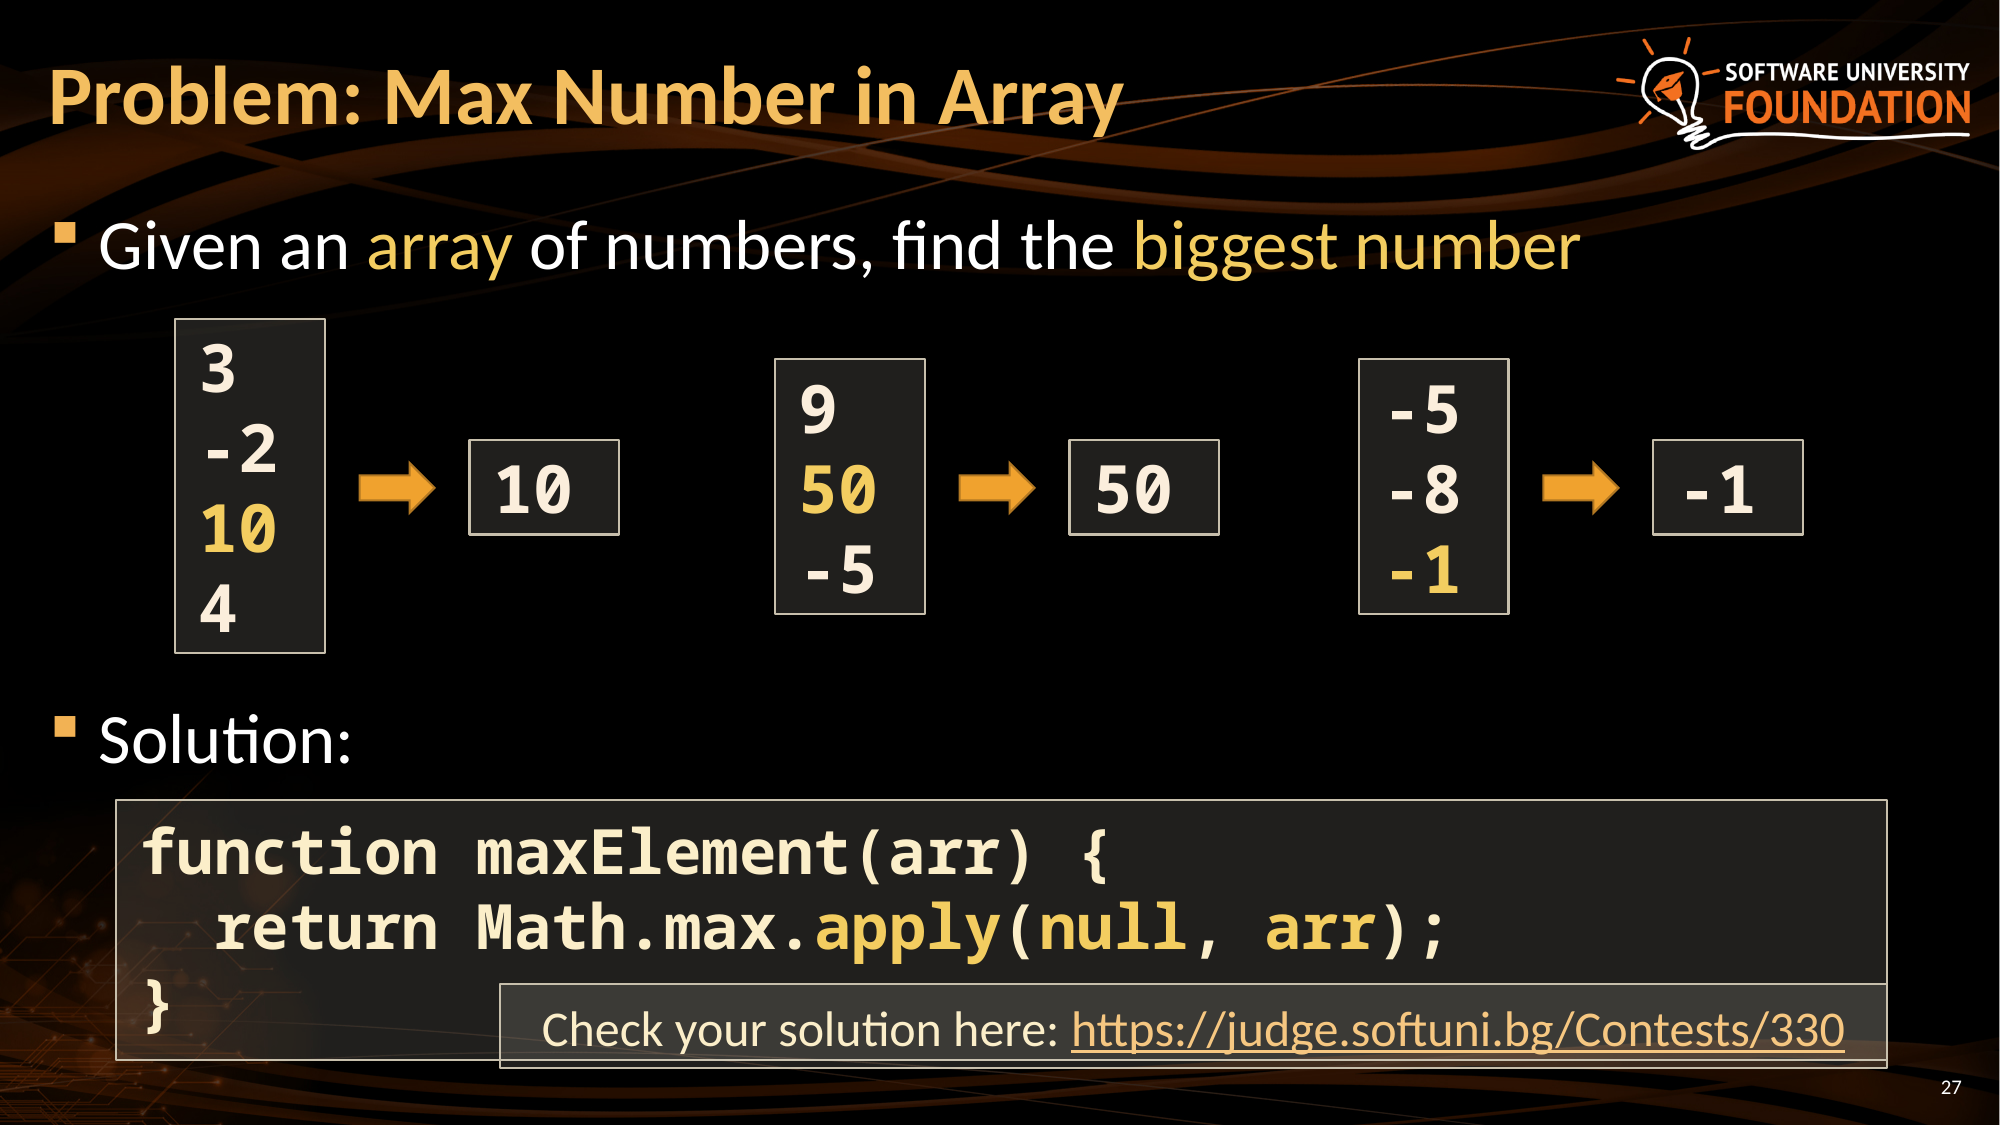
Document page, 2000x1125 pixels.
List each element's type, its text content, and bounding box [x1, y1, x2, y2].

text_box Check your solution here: https://judge.softuni.bg/Contests/330 [499, 984, 1888, 1069]
text_box [958, 460, 1037, 516]
text_box [358, 460, 437, 516]
text_box [1542, 460, 1620, 516]
text_box 50 [1069, 439, 1220, 535]
title Problem: Max Number in Array [30, 6, 1602, 189]
picture [0, 0, 2000, 1125]
text_box function maxElement(arr) { return Math.max.apply(null, arr); } [115, 800, 1888, 1061]
text_box 9 50 -5 [774, 359, 925, 614]
text_box -5 -8 -1 [1358, 359, 1509, 614]
text_box -1 [1653, 439, 1804, 535]
text_box 10 [469, 439, 620, 535]
list Given an array of numbers, find the biggest number Solution: [31, 188, 1968, 1103]
text_box 3 -2 10 4 [174, 318, 325, 654]
